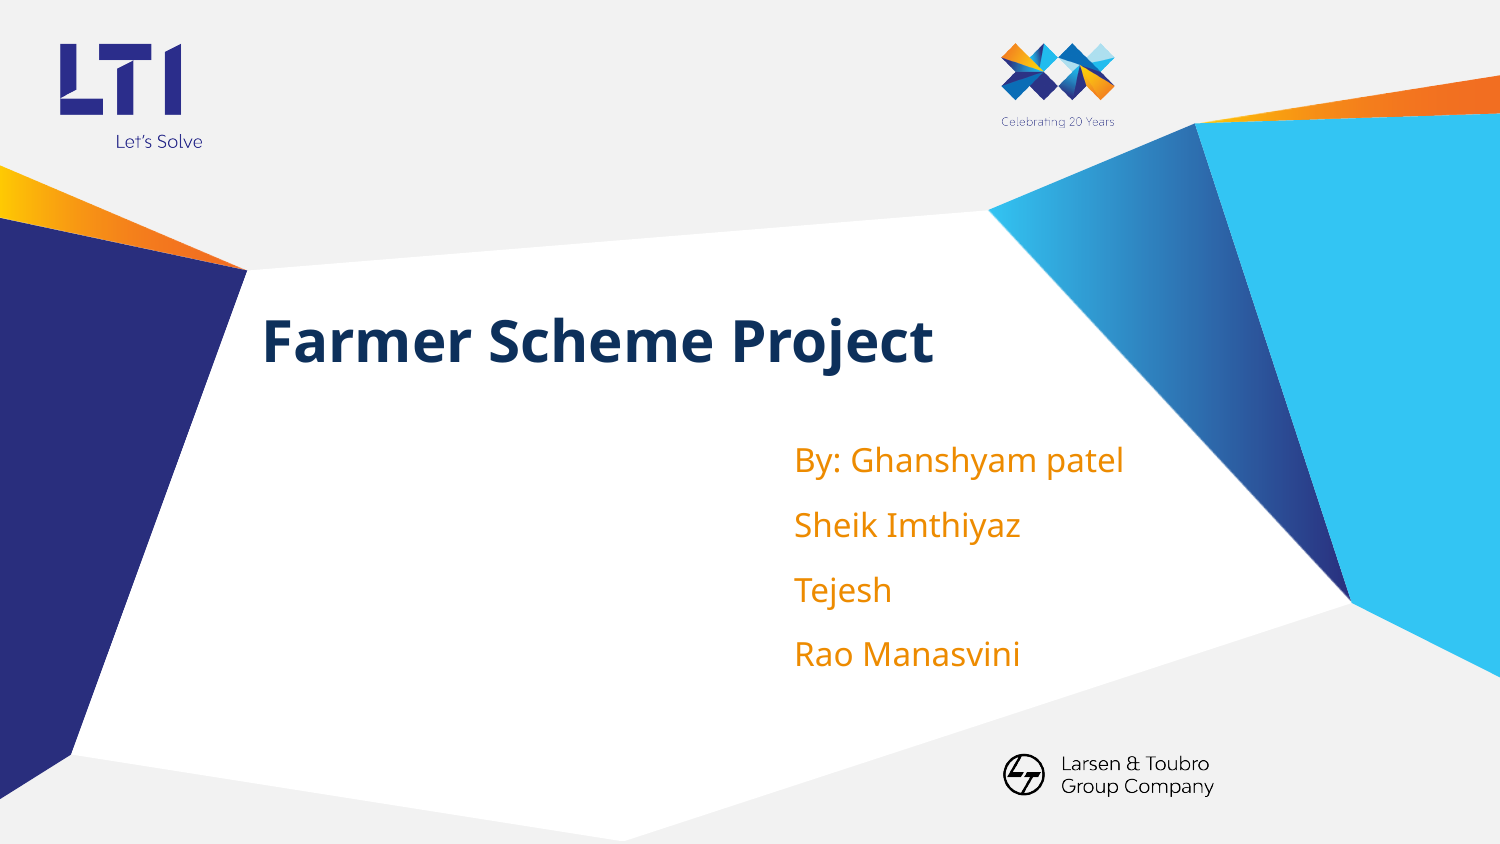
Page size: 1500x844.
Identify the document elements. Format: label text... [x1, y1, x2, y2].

picture [1001, 43, 1115, 128]
picture [60, 43, 202, 148]
text_box By: Ghanshyam patel Sheik Imthiyaz Tejesh Rao Manasvini [779, 431, 1155, 681]
title Farmer Scheme Project [260, 303, 1174, 376]
picture [1001, 751, 1214, 797]
